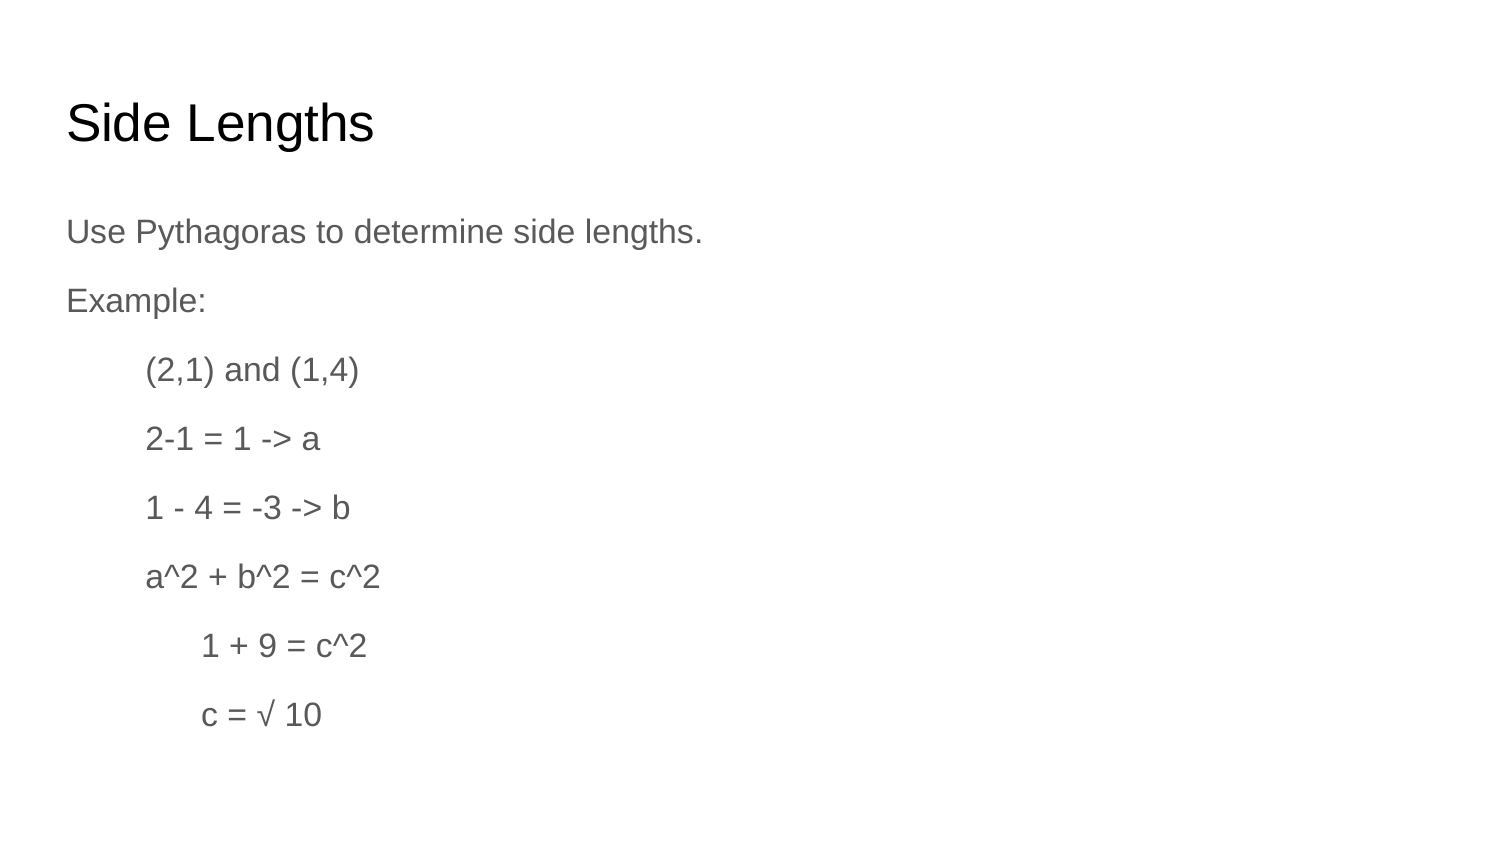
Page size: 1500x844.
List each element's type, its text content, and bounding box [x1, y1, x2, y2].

title Side Lengths [51, 72, 1449, 167]
list Use Pythagoras to determine side lengths. Example: (2,1) and (1,4) 2-1 = 1 -> a 1 - 4 = -3 -> b a^2 + b^2 = c^2 1 + 9 = c^2 c = √ 10 [51, 189, 1449, 750]
